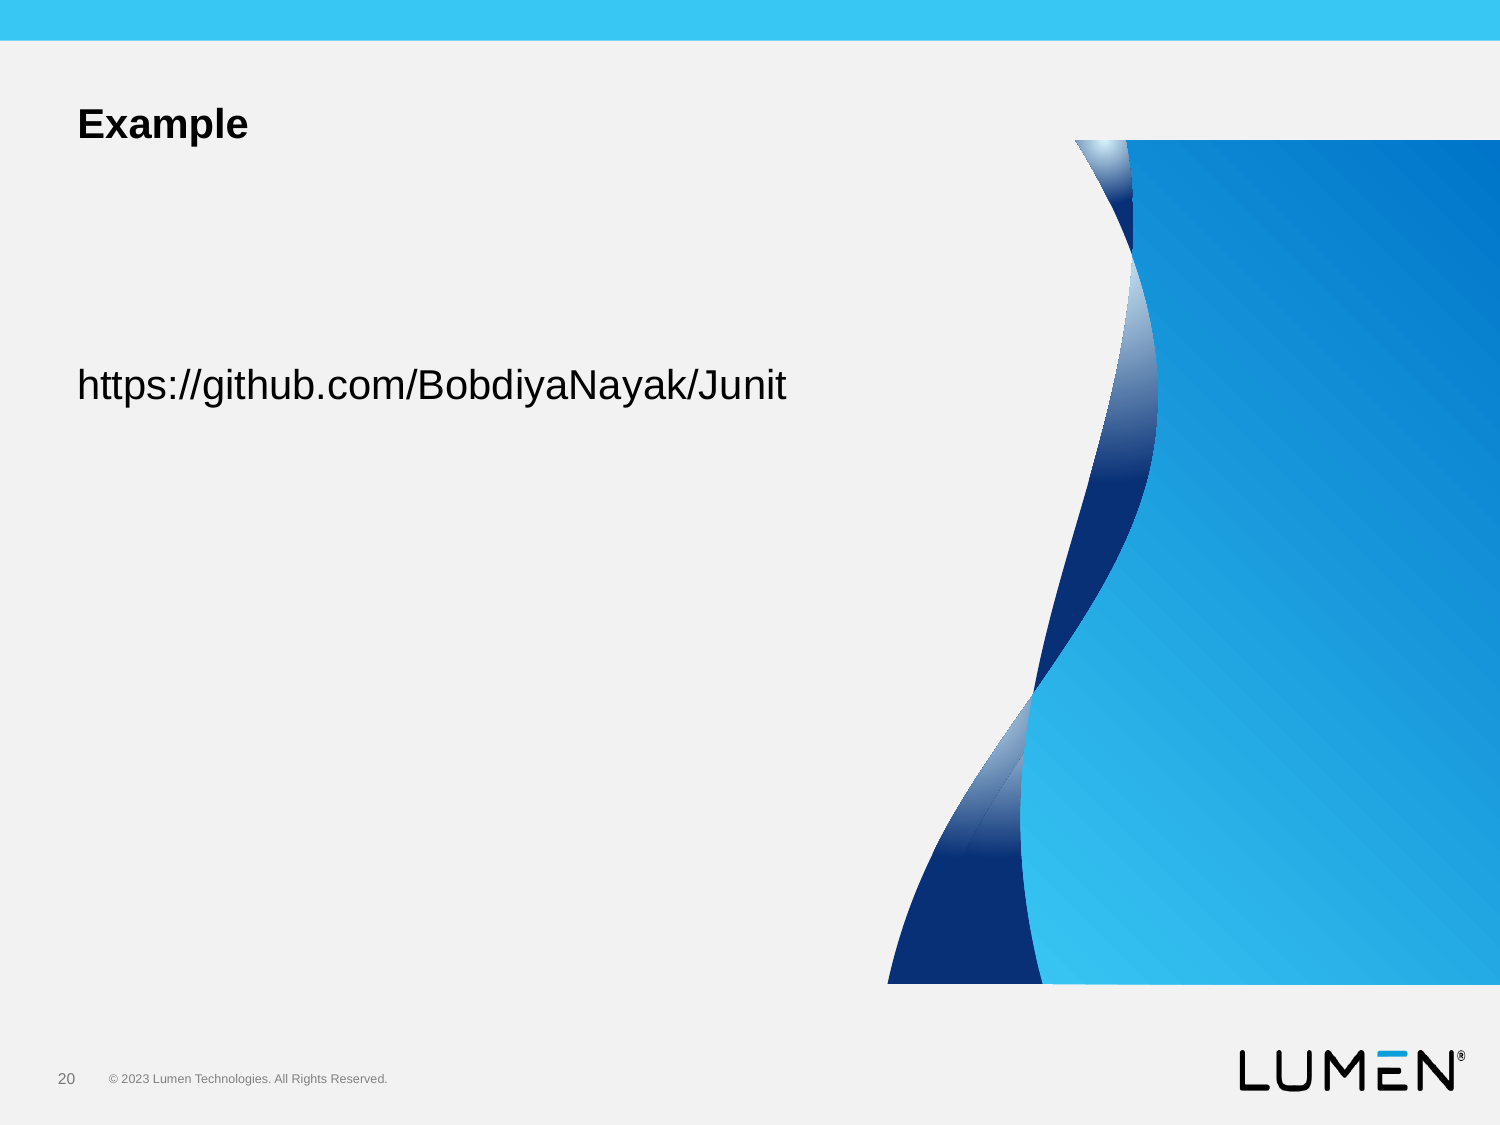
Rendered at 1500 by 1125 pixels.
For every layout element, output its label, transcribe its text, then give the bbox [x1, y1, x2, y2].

picture [1220, 1023, 1484, 1117]
title Example [77, 102, 1423, 148]
list https://github.com/BobdiyaNayak/Junit [77, 358, 887, 462]
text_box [887, 139, 1500, 985]
